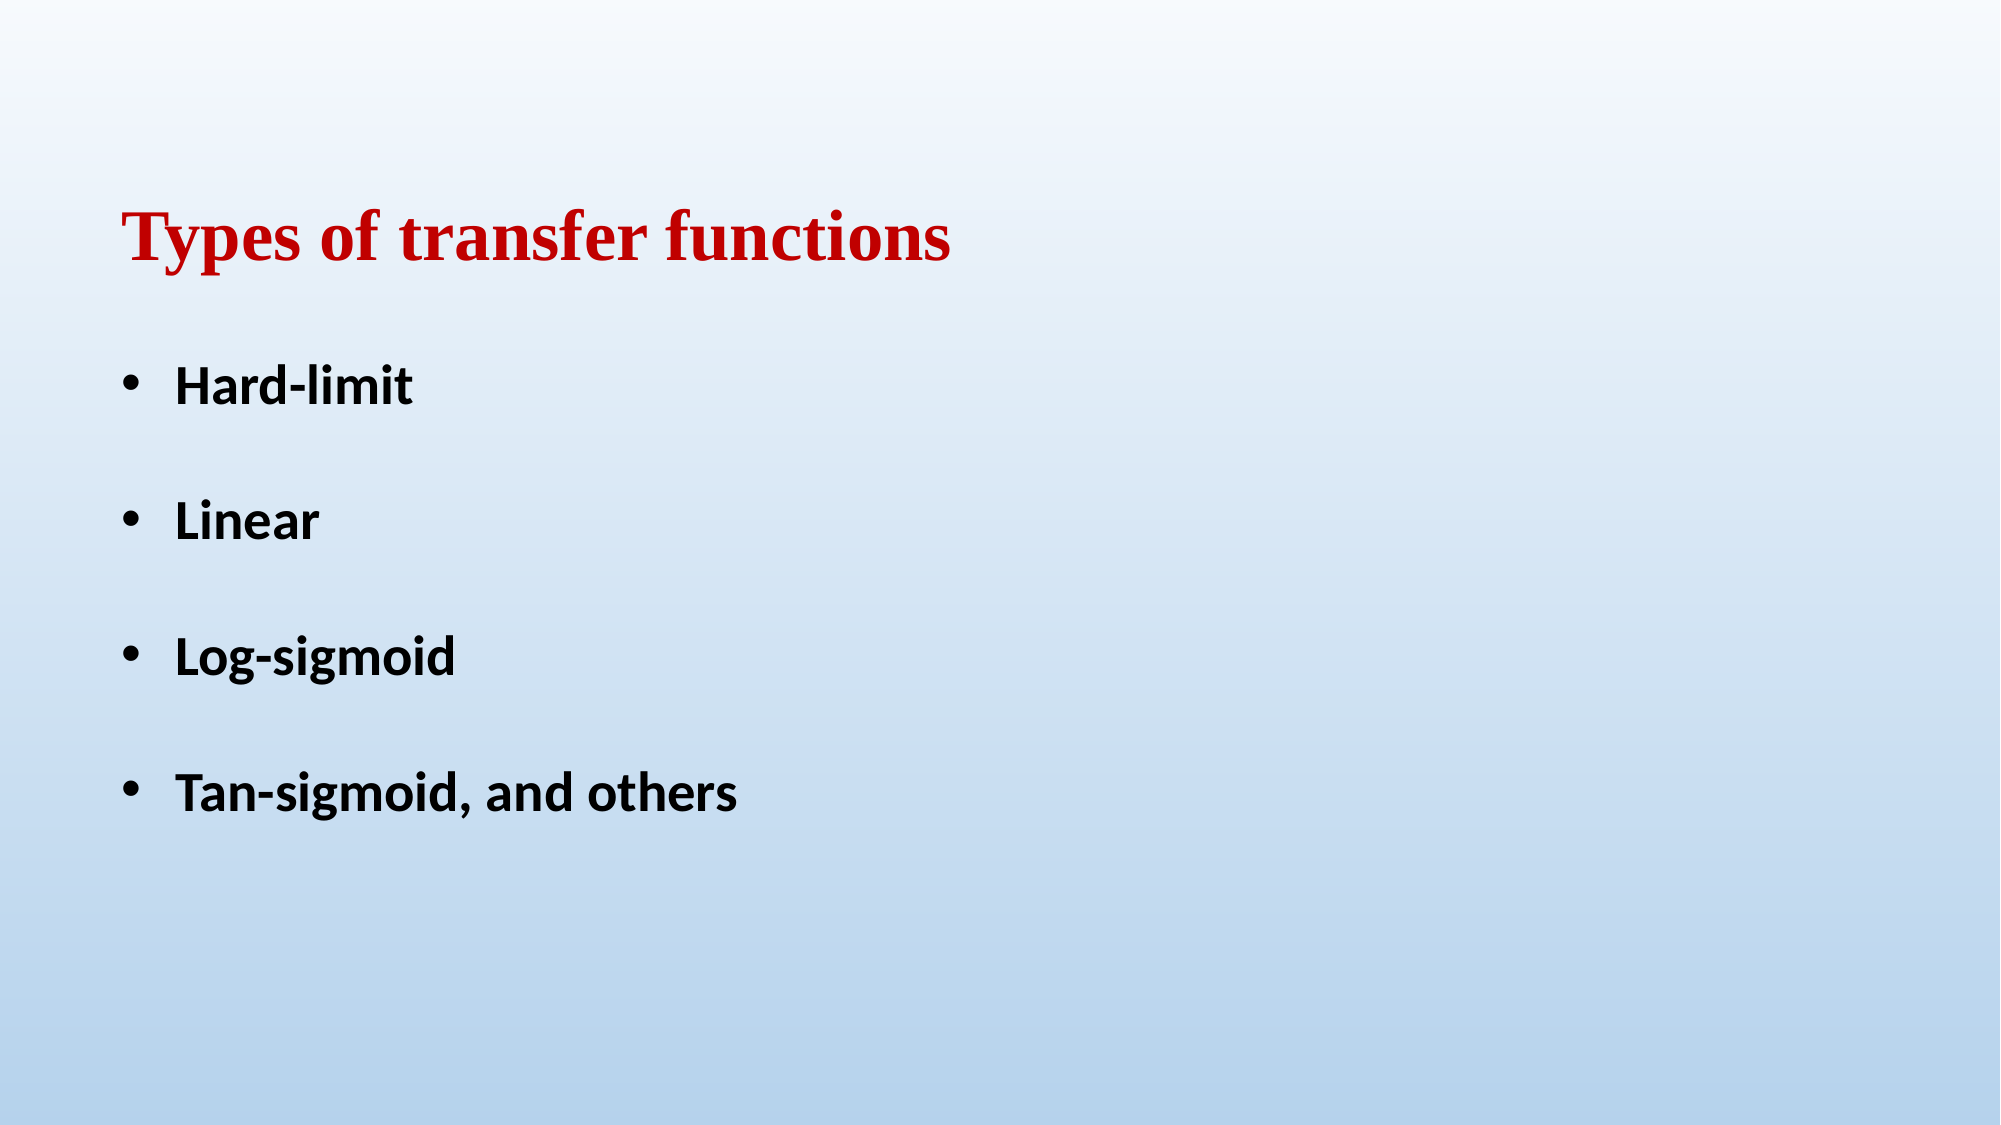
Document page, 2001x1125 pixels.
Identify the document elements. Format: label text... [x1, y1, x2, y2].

text_box Types of transfer functions Hard-limit Linear Log-sigmoid Tan-sigmoid, and others [106, 180, 1367, 831]
